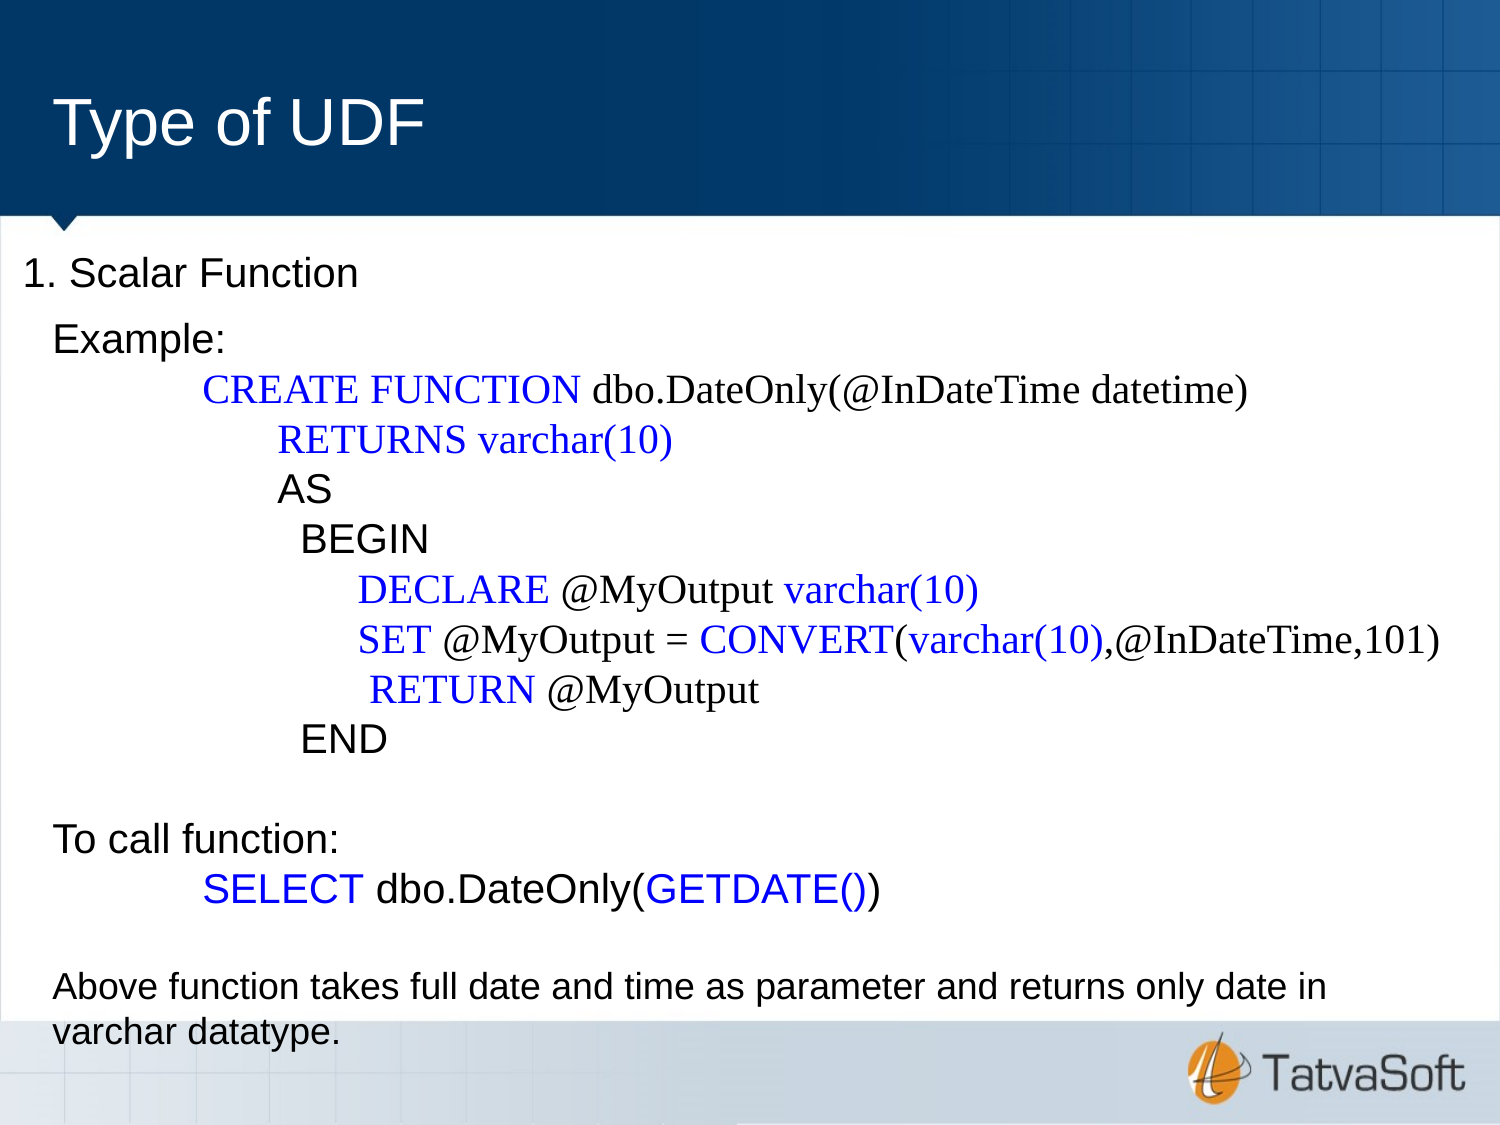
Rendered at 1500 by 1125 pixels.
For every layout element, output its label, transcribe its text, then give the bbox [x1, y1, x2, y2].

text_box Type of UDF [37, 25, 1388, 213]
text_box 1. Scalar Function [8, 238, 1433, 304]
picture [0, 0, 1500, 1125]
text_box Example: CREATE FUNCTION dbo.DateOnly(@InDateTime datetime) RETURNS varchar(10) AS BEGIN DECLARE @MyOutput varchar(10) SET @MyOutput = CONVERT(varchar(10),@InDateTime,101) RETURN @MyOutput END To call function: SELECT dbo.DateOnly(GETDATE()) Above function takes full date and time as parameter and returns only date in varchar datatype. [37, 304, 1463, 1060]
